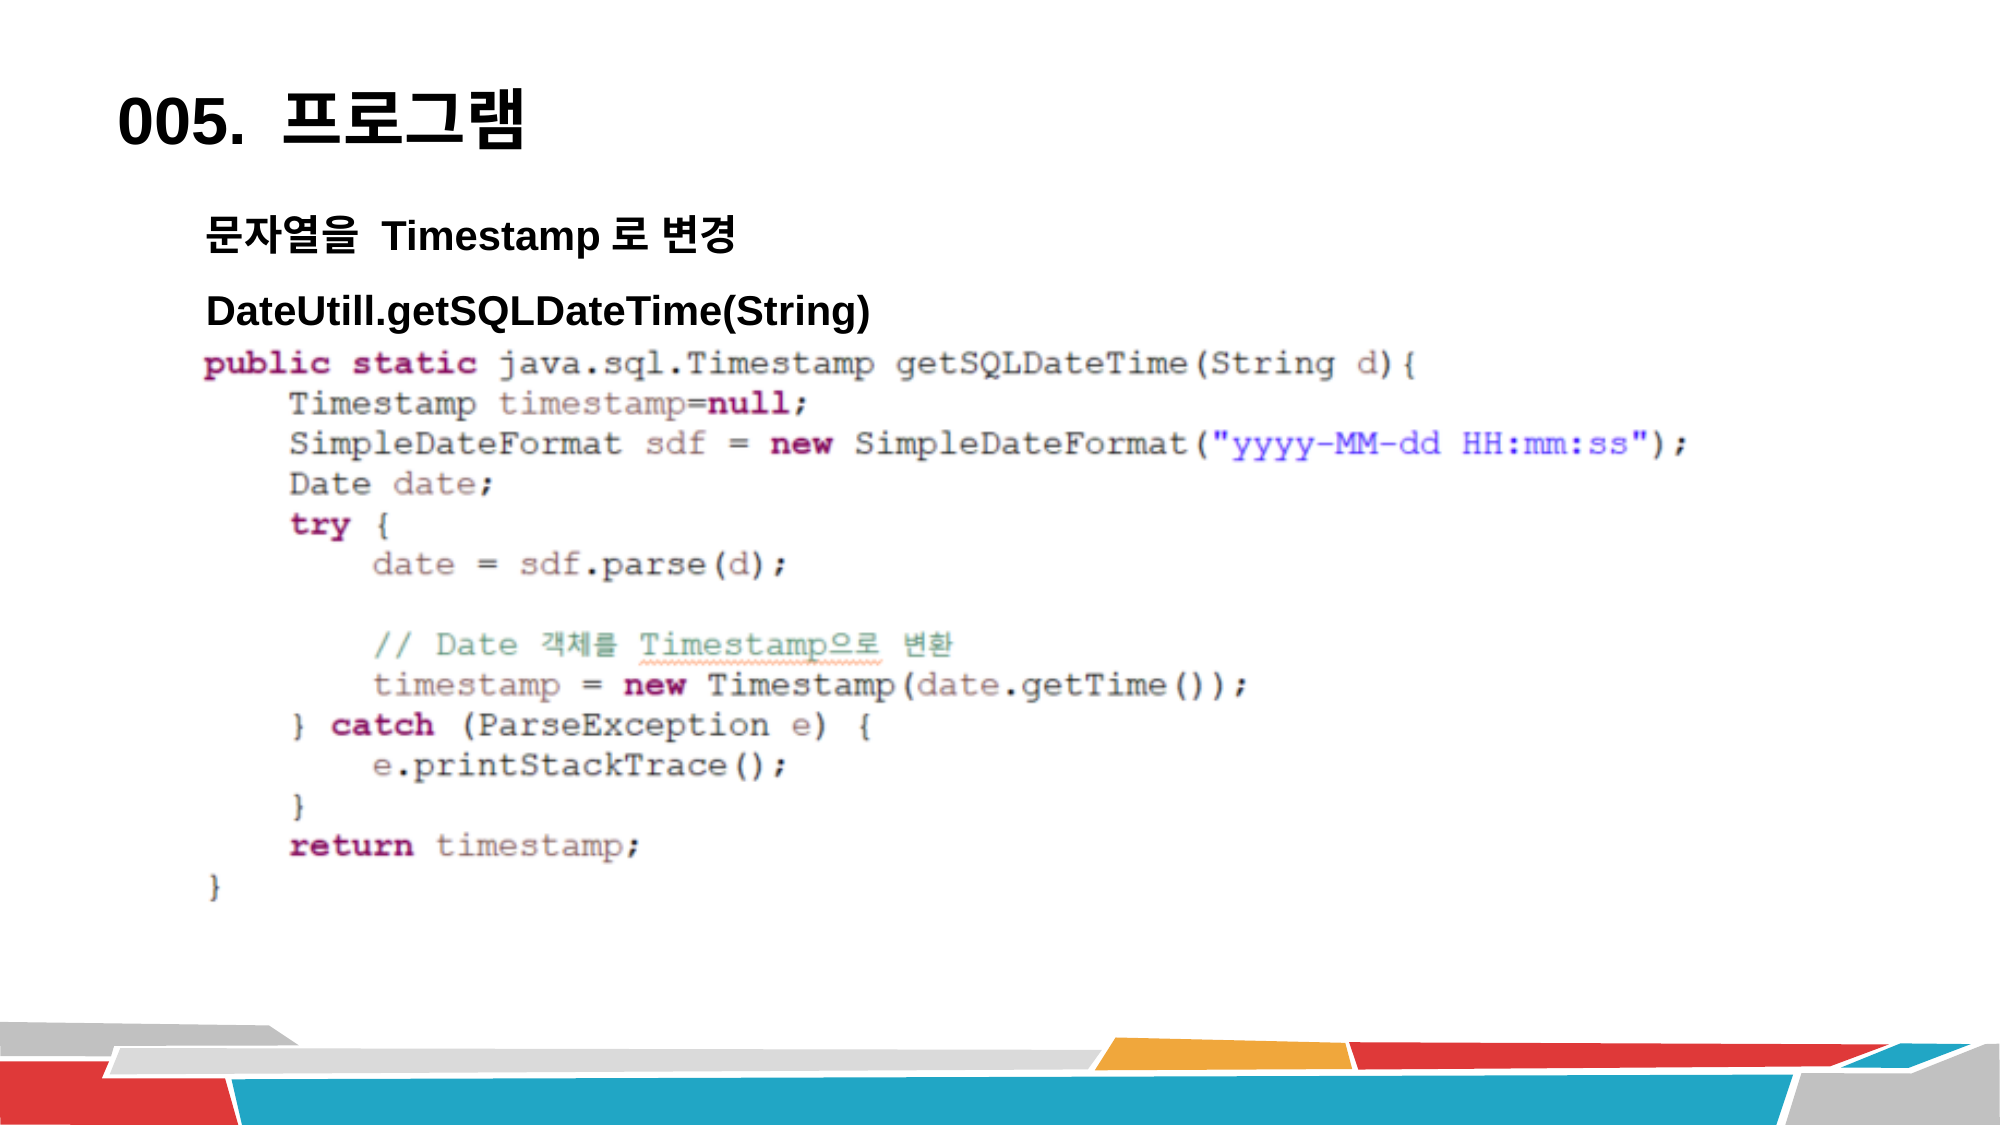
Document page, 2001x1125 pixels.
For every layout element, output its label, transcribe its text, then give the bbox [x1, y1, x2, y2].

text_box 005. 프로그램 [103, 70, 1000, 165]
text_box 문자열을 Timestamp로 변경 DateUtill.getSQLDateTime(String) [191, 176, 1191, 341]
picture [194, 343, 1693, 913]
